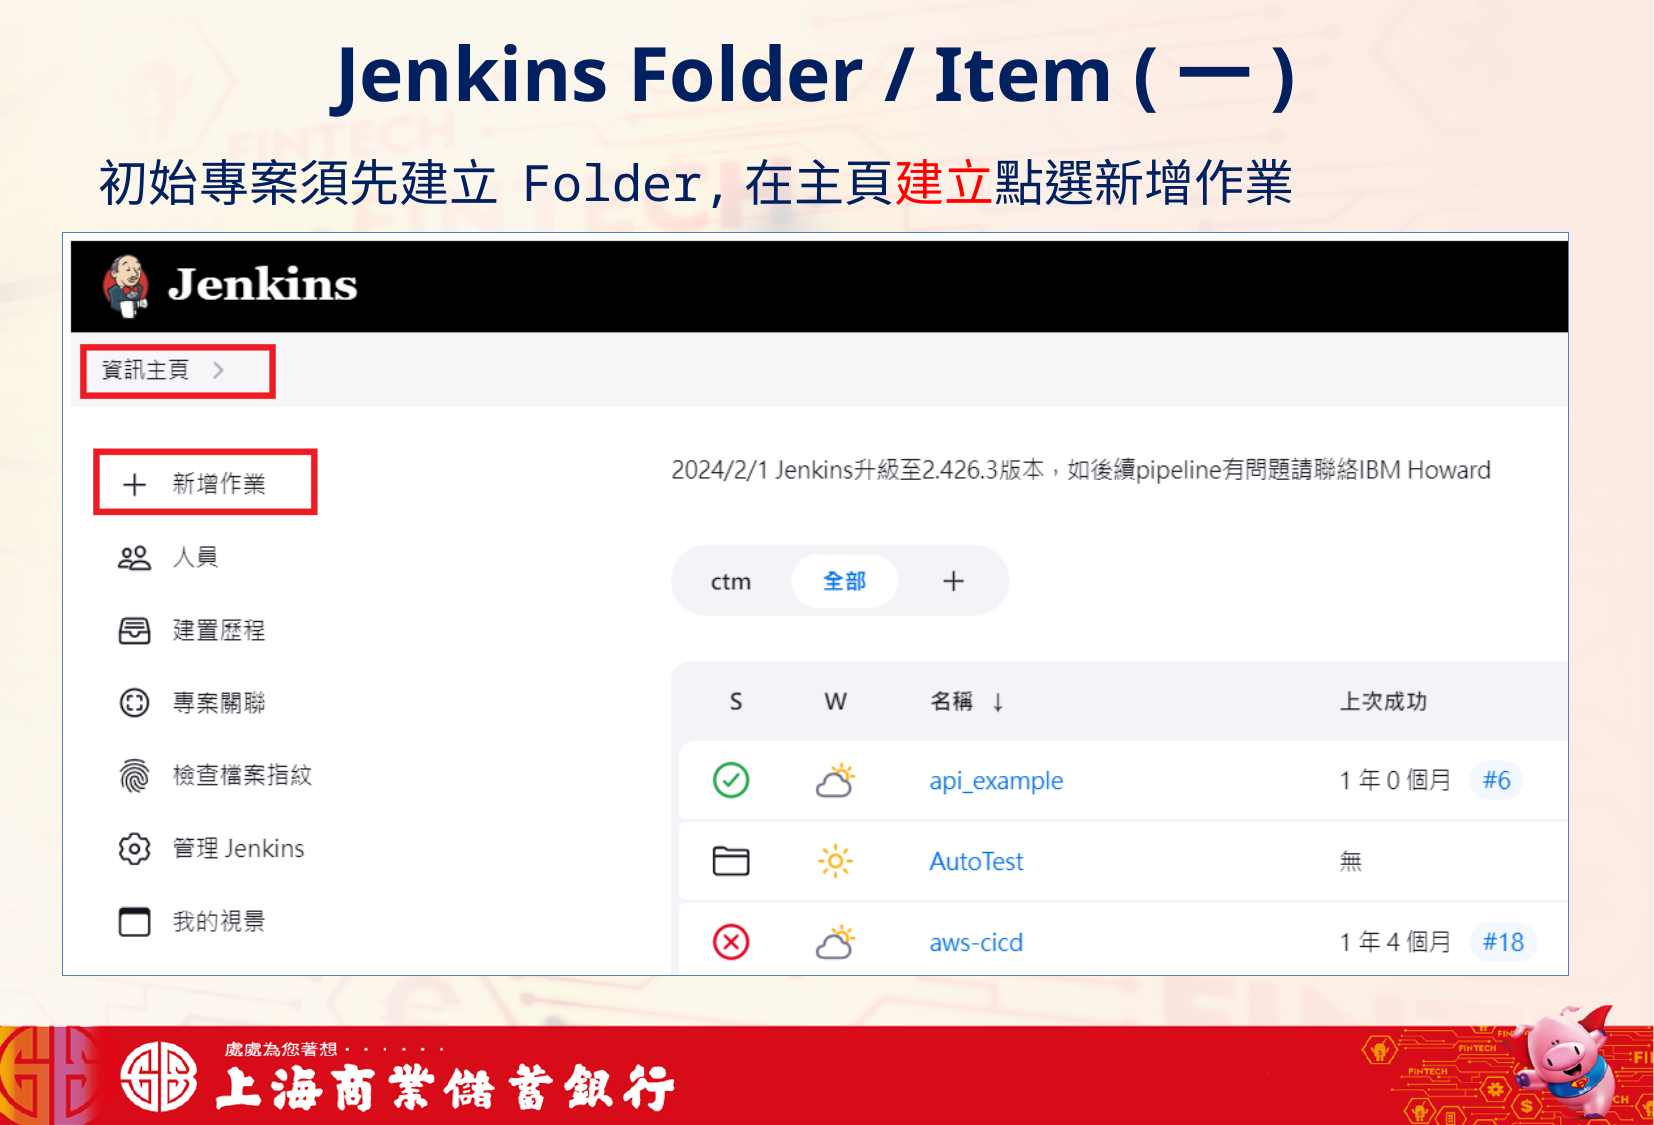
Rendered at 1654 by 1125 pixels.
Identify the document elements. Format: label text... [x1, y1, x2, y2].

title Jenkins Folder / Item (一) [218, 11, 1413, 130]
picture [0, 0, 1654, 1125]
text_box 初始專案須先建立 Folder,在主頁建立點選新增作業 [82, 130, 1587, 233]
